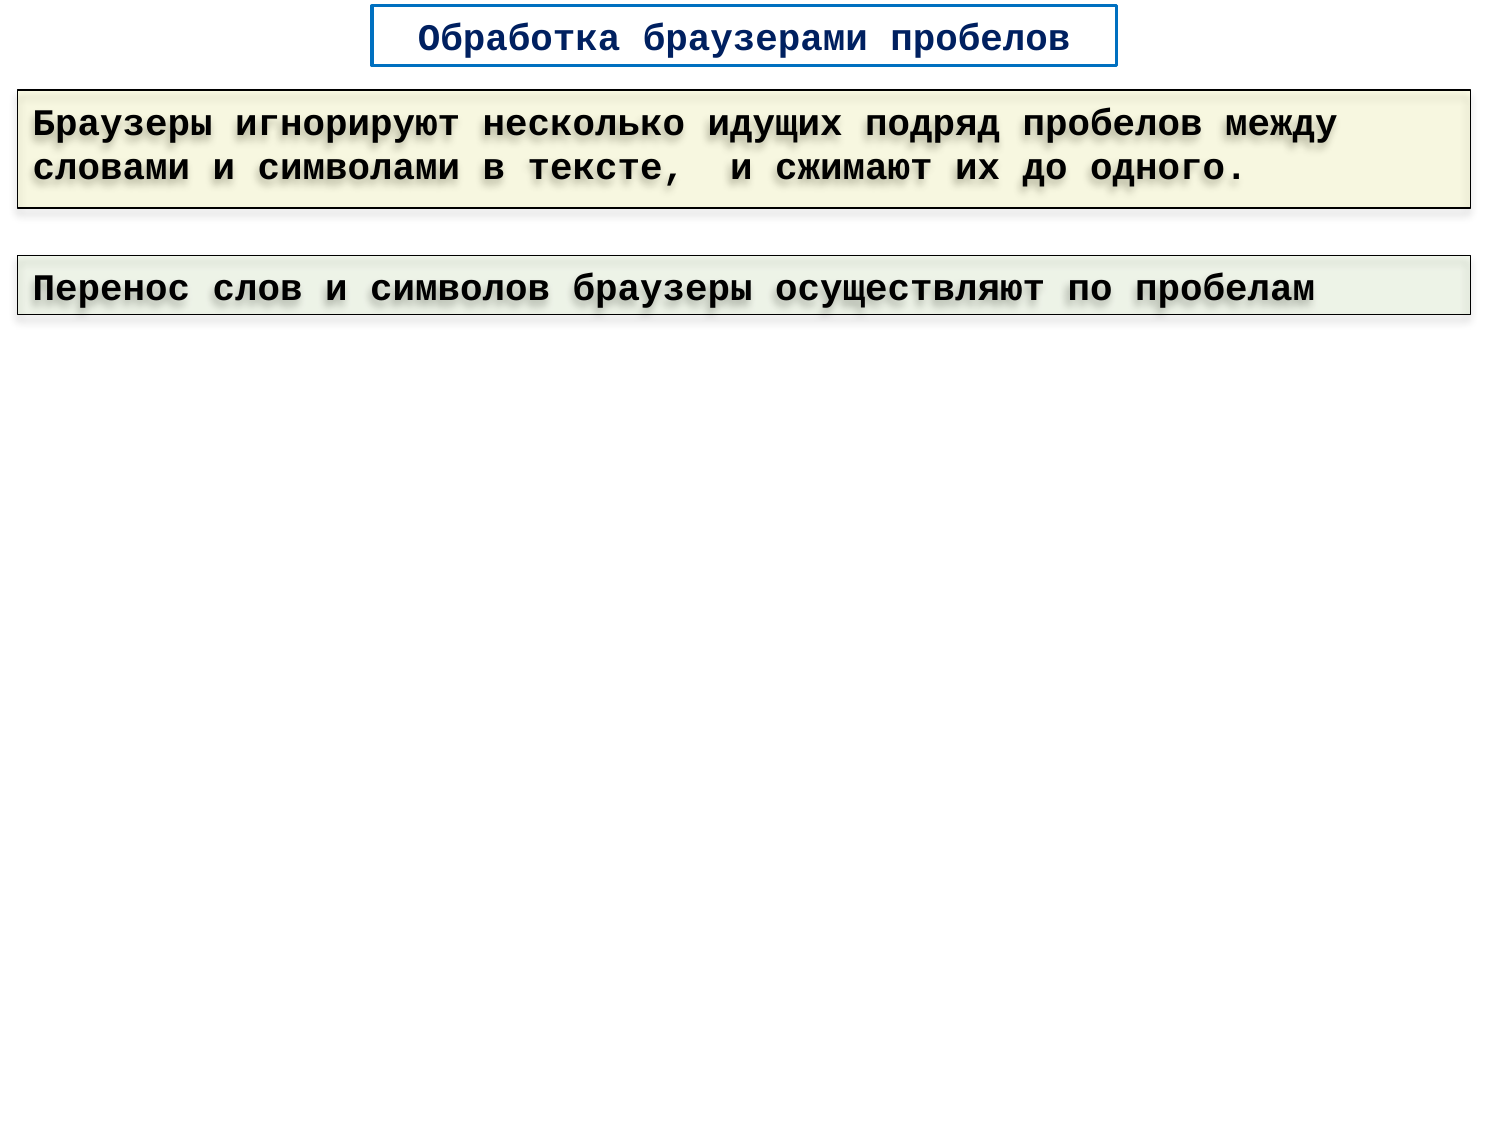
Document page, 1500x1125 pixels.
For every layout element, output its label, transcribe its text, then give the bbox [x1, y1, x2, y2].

text_box Браузеры игнорируют несколько идущих подряд пробелов между словами и символами в тексте, и сжимают их до одного. [17, 89, 1471, 208]
text_box Перенос слов и символов браузеры осуществляют по пробелам [17, 255, 1471, 315]
text_box Обработка браузерами пробелов [371, 5, 1117, 66]
